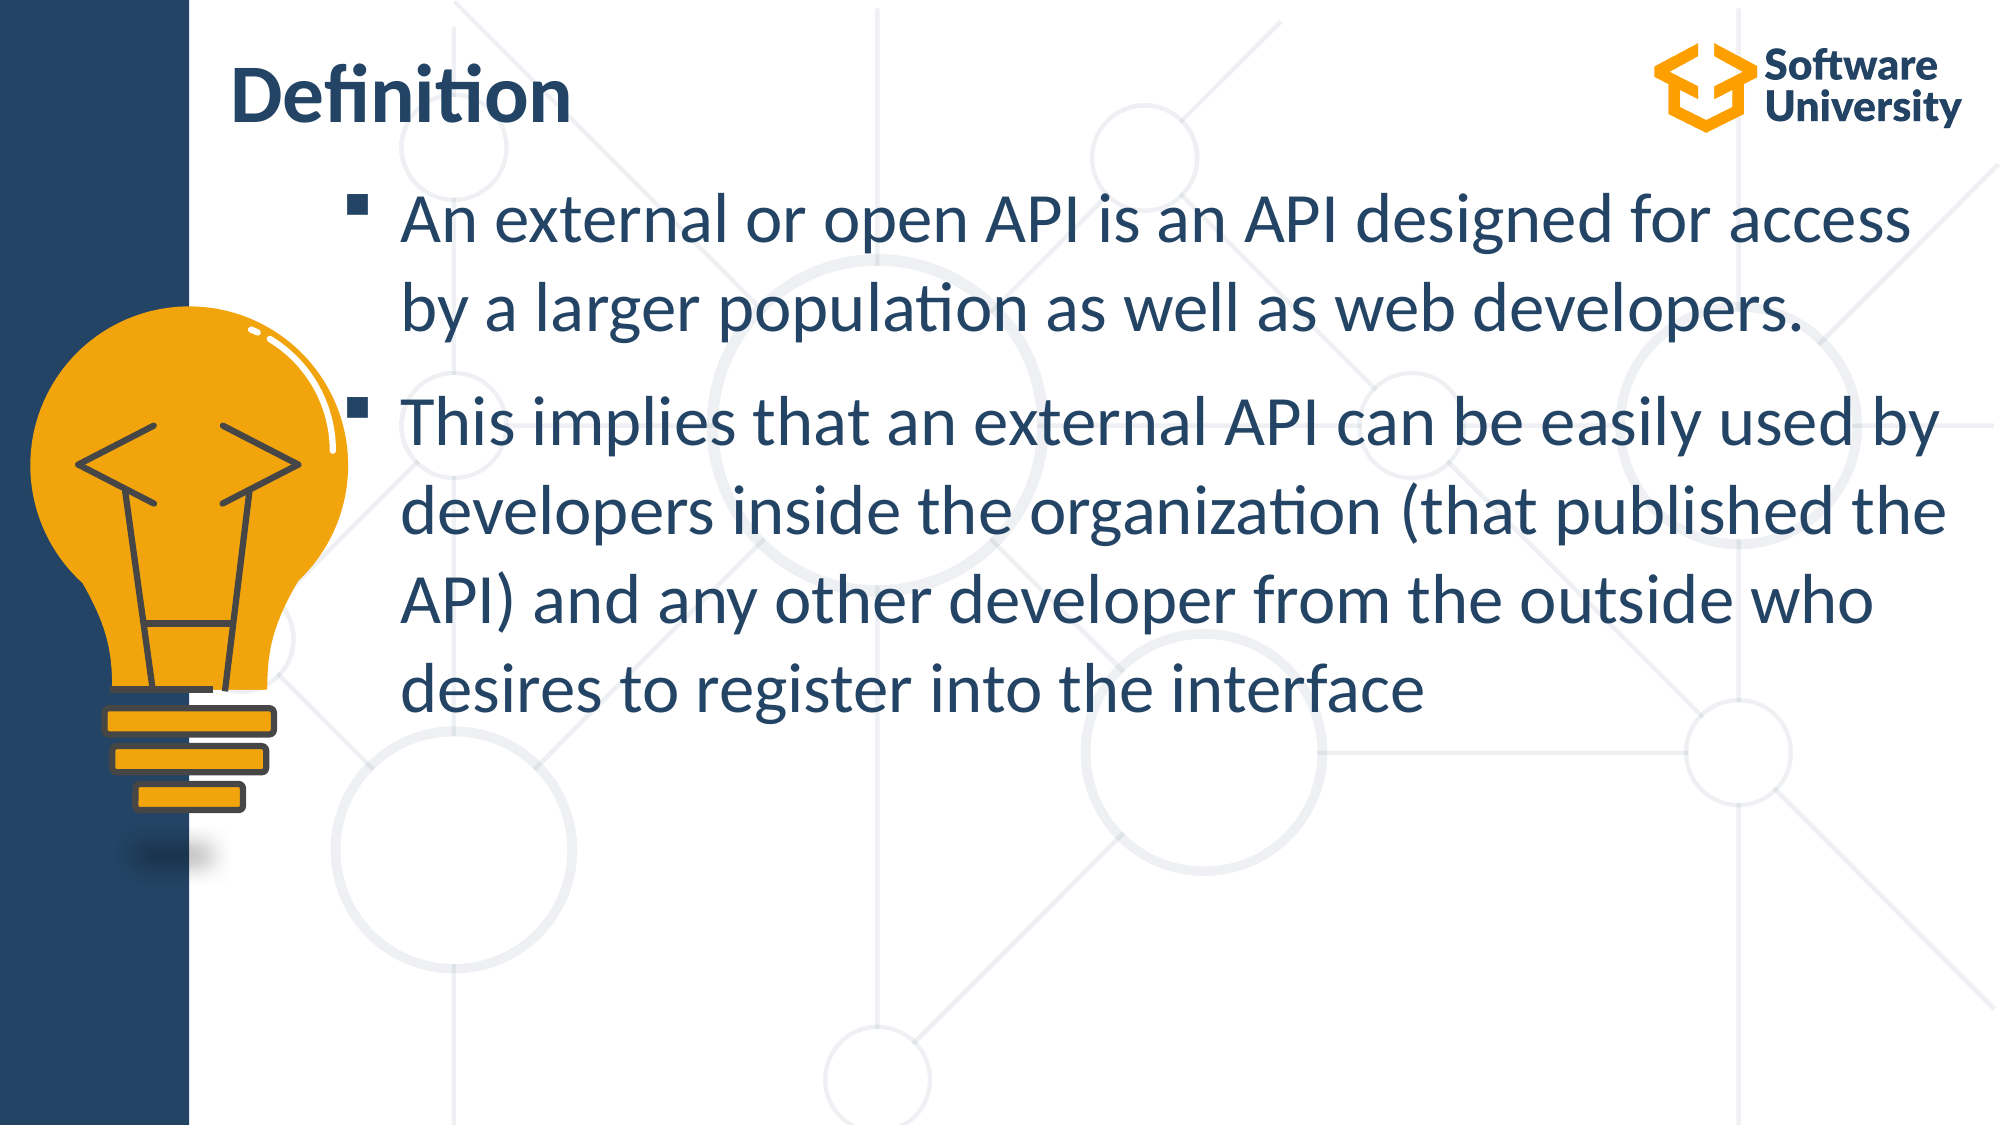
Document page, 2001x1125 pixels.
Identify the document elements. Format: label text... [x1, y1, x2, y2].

title Definition [212, 16, 1628, 162]
picture [1641, 31, 1973, 145]
list An external or open API is an API designed for access by a larger population as well as web developers. This implies that an external API can be easily used by developers inside the organization (that published the API) and any other developer from the outside who desires to register into the interface [323, 161, 1986, 1072]
